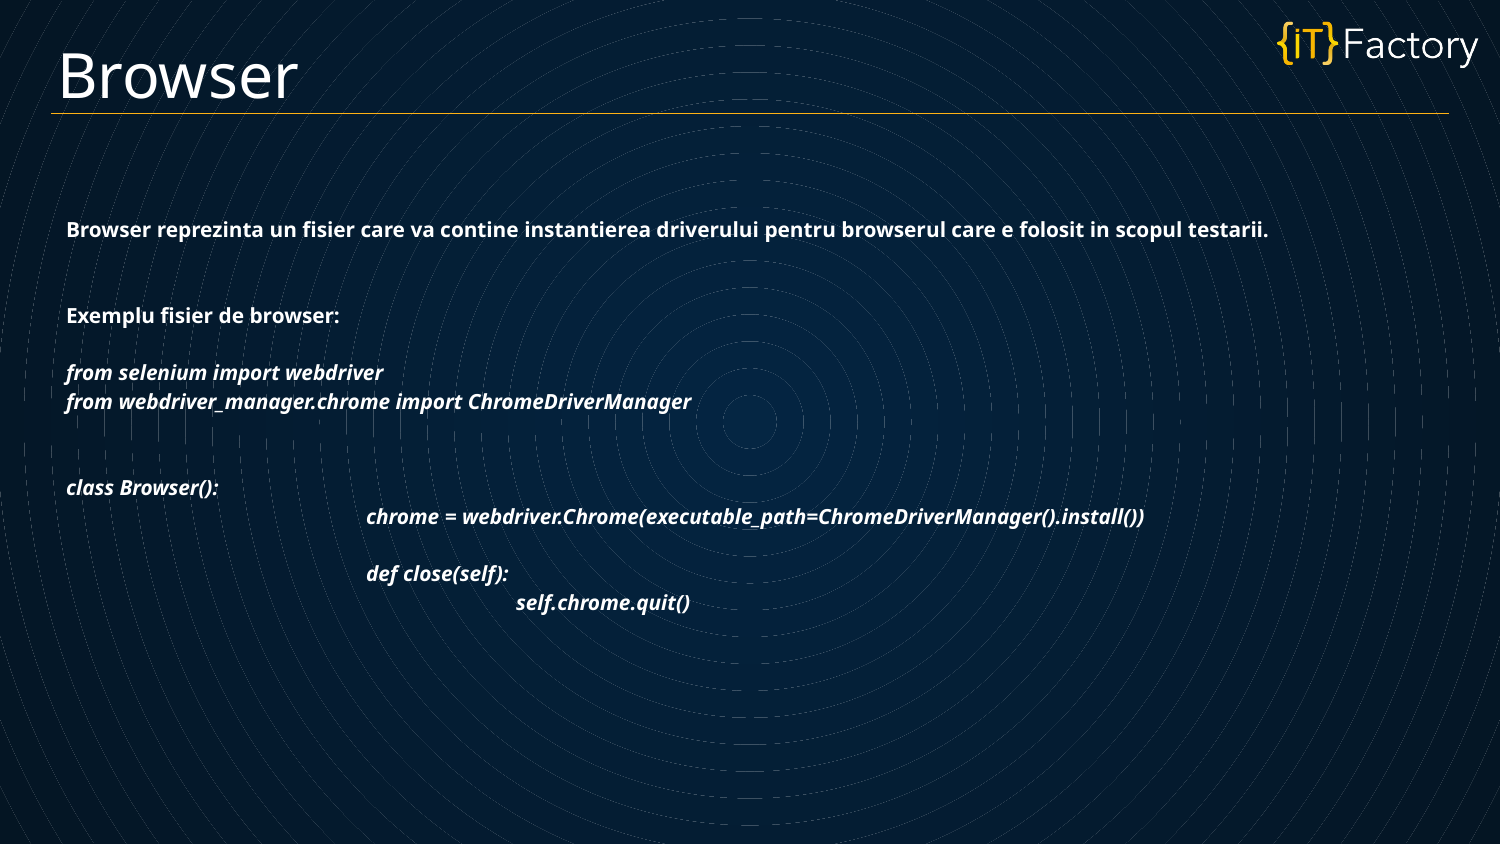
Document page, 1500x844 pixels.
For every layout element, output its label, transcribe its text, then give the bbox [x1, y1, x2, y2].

picture [1277, 16, 1479, 73]
text_box Browser reprezinta un fisier care va contine instantierea driverului pentru browserul care e folosit in scopul testarii. Exemplu fisier de browser: from selenium import webdriver from webdriver_manager.chrome import ChromeDriverManager class Browser(): chrome = webdriver.Chrome(executable_path=ChromeDriverManager().install()) def close(self): self.chrome.quit() [51, 197, 1449, 659]
title Browser [33, 26, 324, 127]
